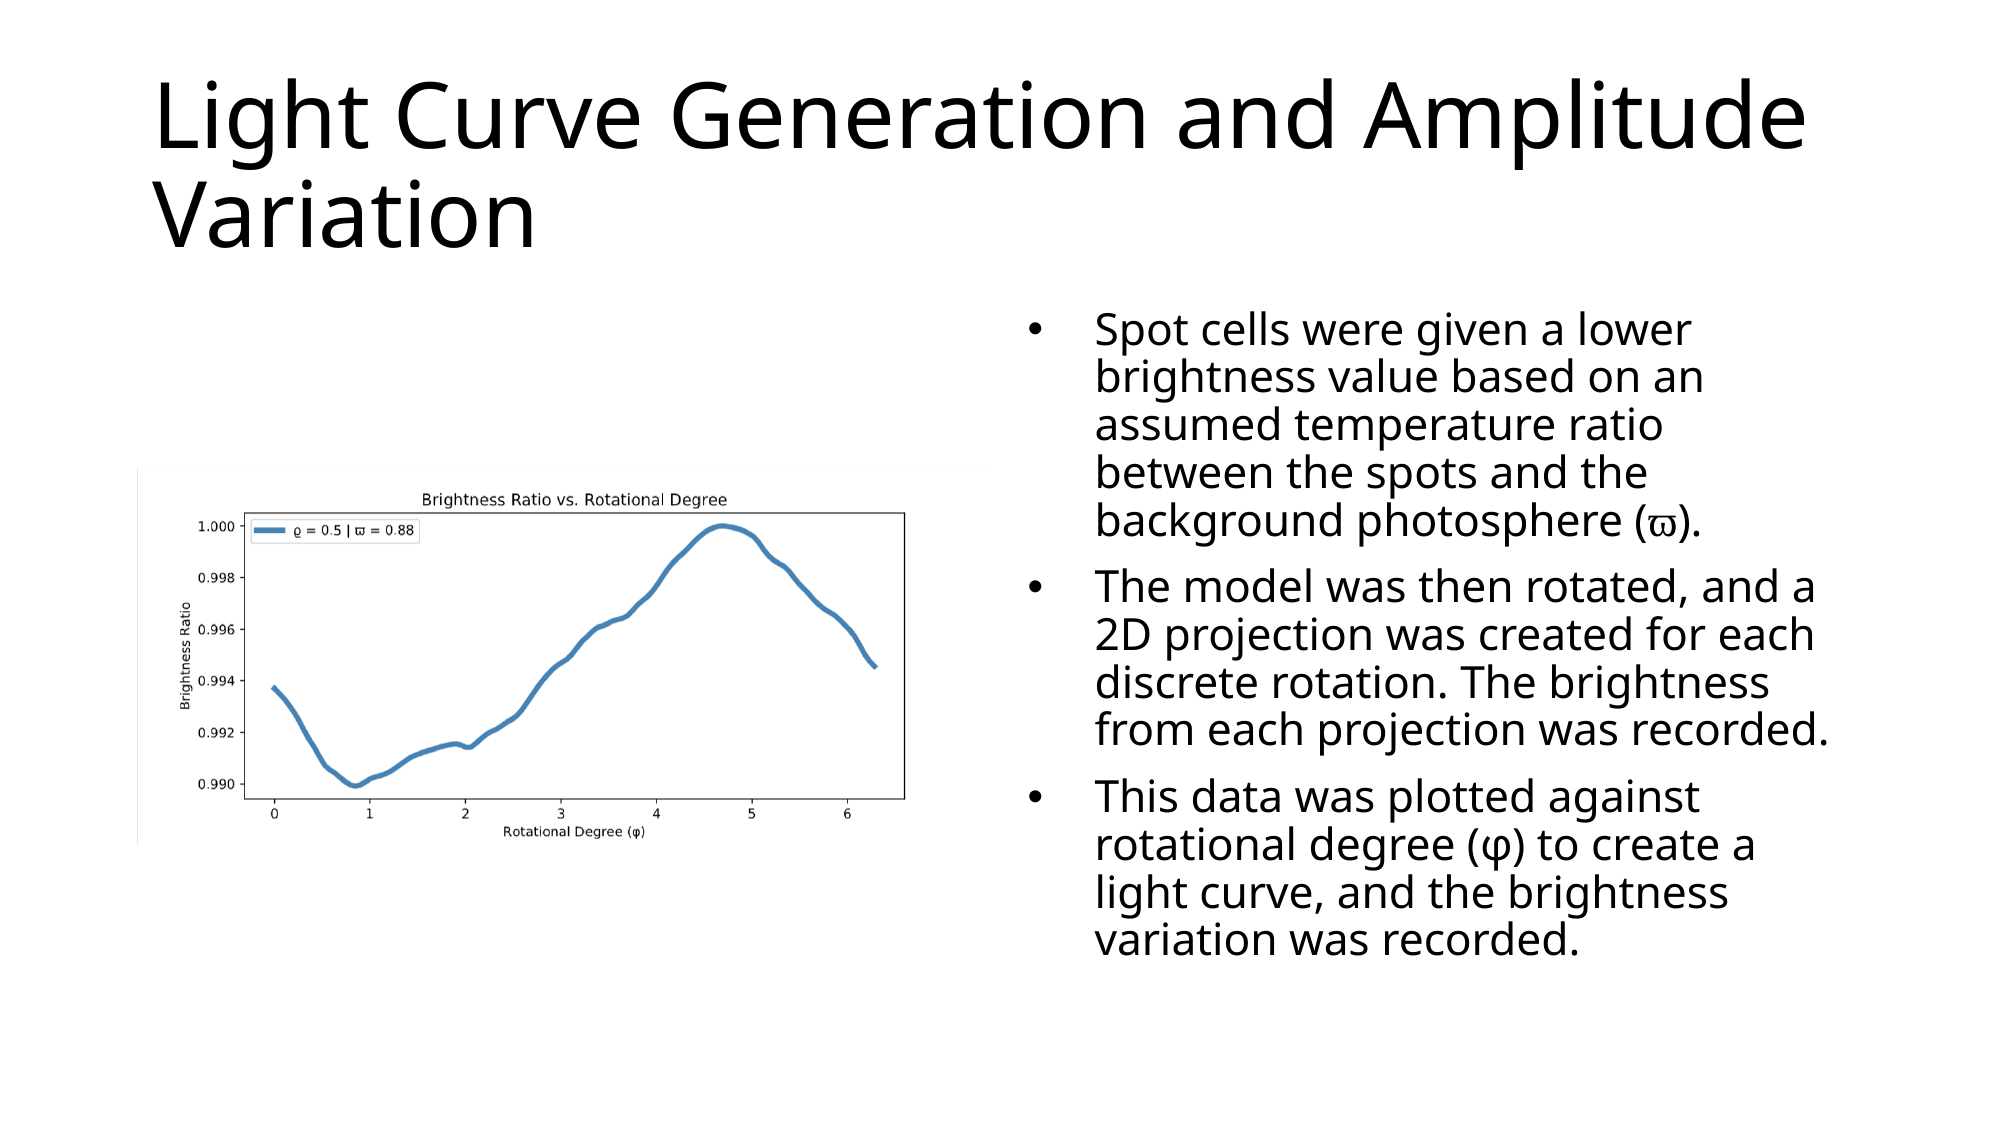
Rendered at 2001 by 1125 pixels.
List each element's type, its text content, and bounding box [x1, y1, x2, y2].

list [137, 467, 988, 845]
list Spot cells were given a lower brightness value based on an assumed temperature ratio between the spots and the background photosphere (ϖ). The model was then rotated, and a 2D projection was created for each discrete rotation. The brightness from each projection was recorded. This data was plotted against rotational degree (φ) to create a light curve, and the brightness variation was recorded. [1012, 299, 1863, 1014]
title Light Curve Generation and Amplitude Variation [137, 59, 1863, 278]
